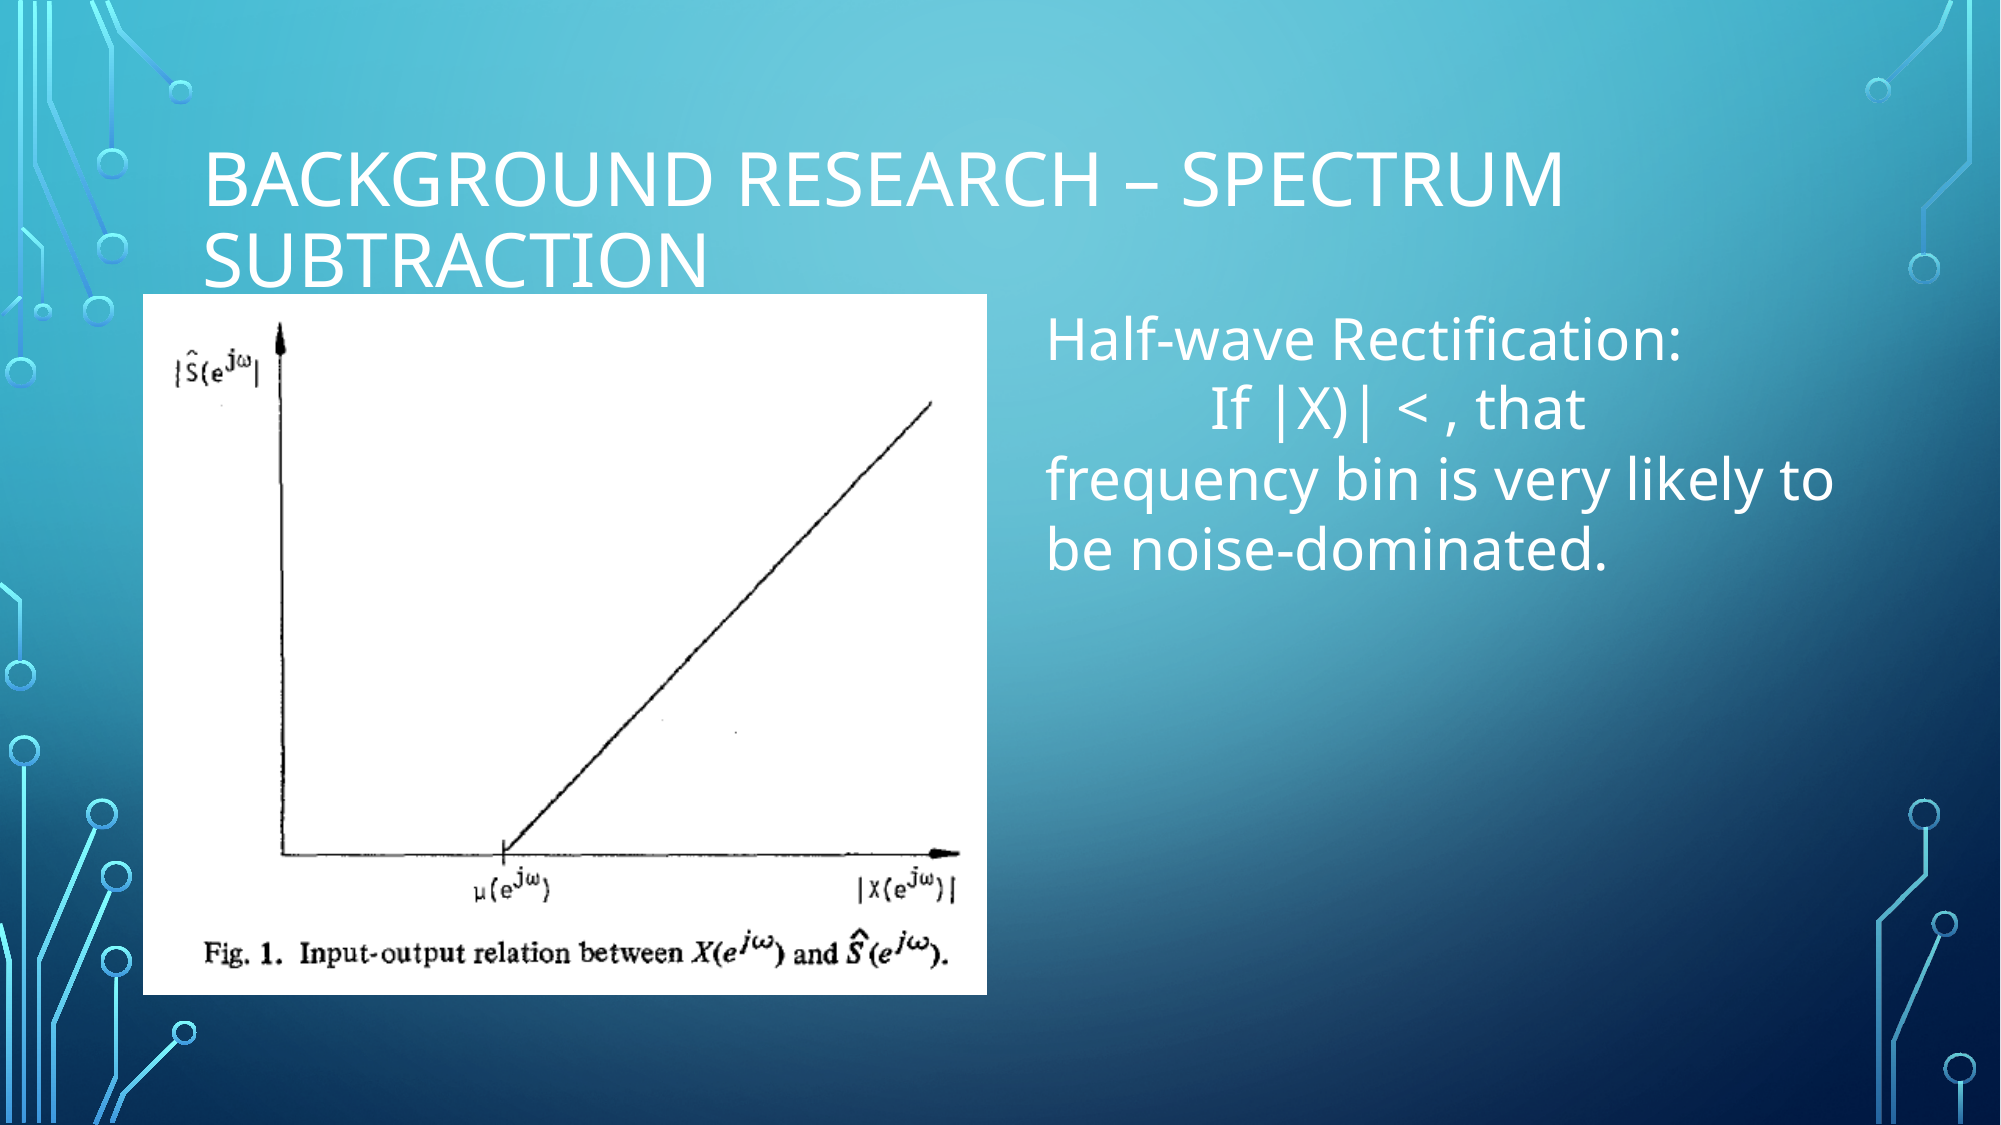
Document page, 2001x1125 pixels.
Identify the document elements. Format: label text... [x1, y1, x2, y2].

title Background Research – Spectrum subtraction [187, 101, 1879, 344]
picture [142, 294, 988, 995]
